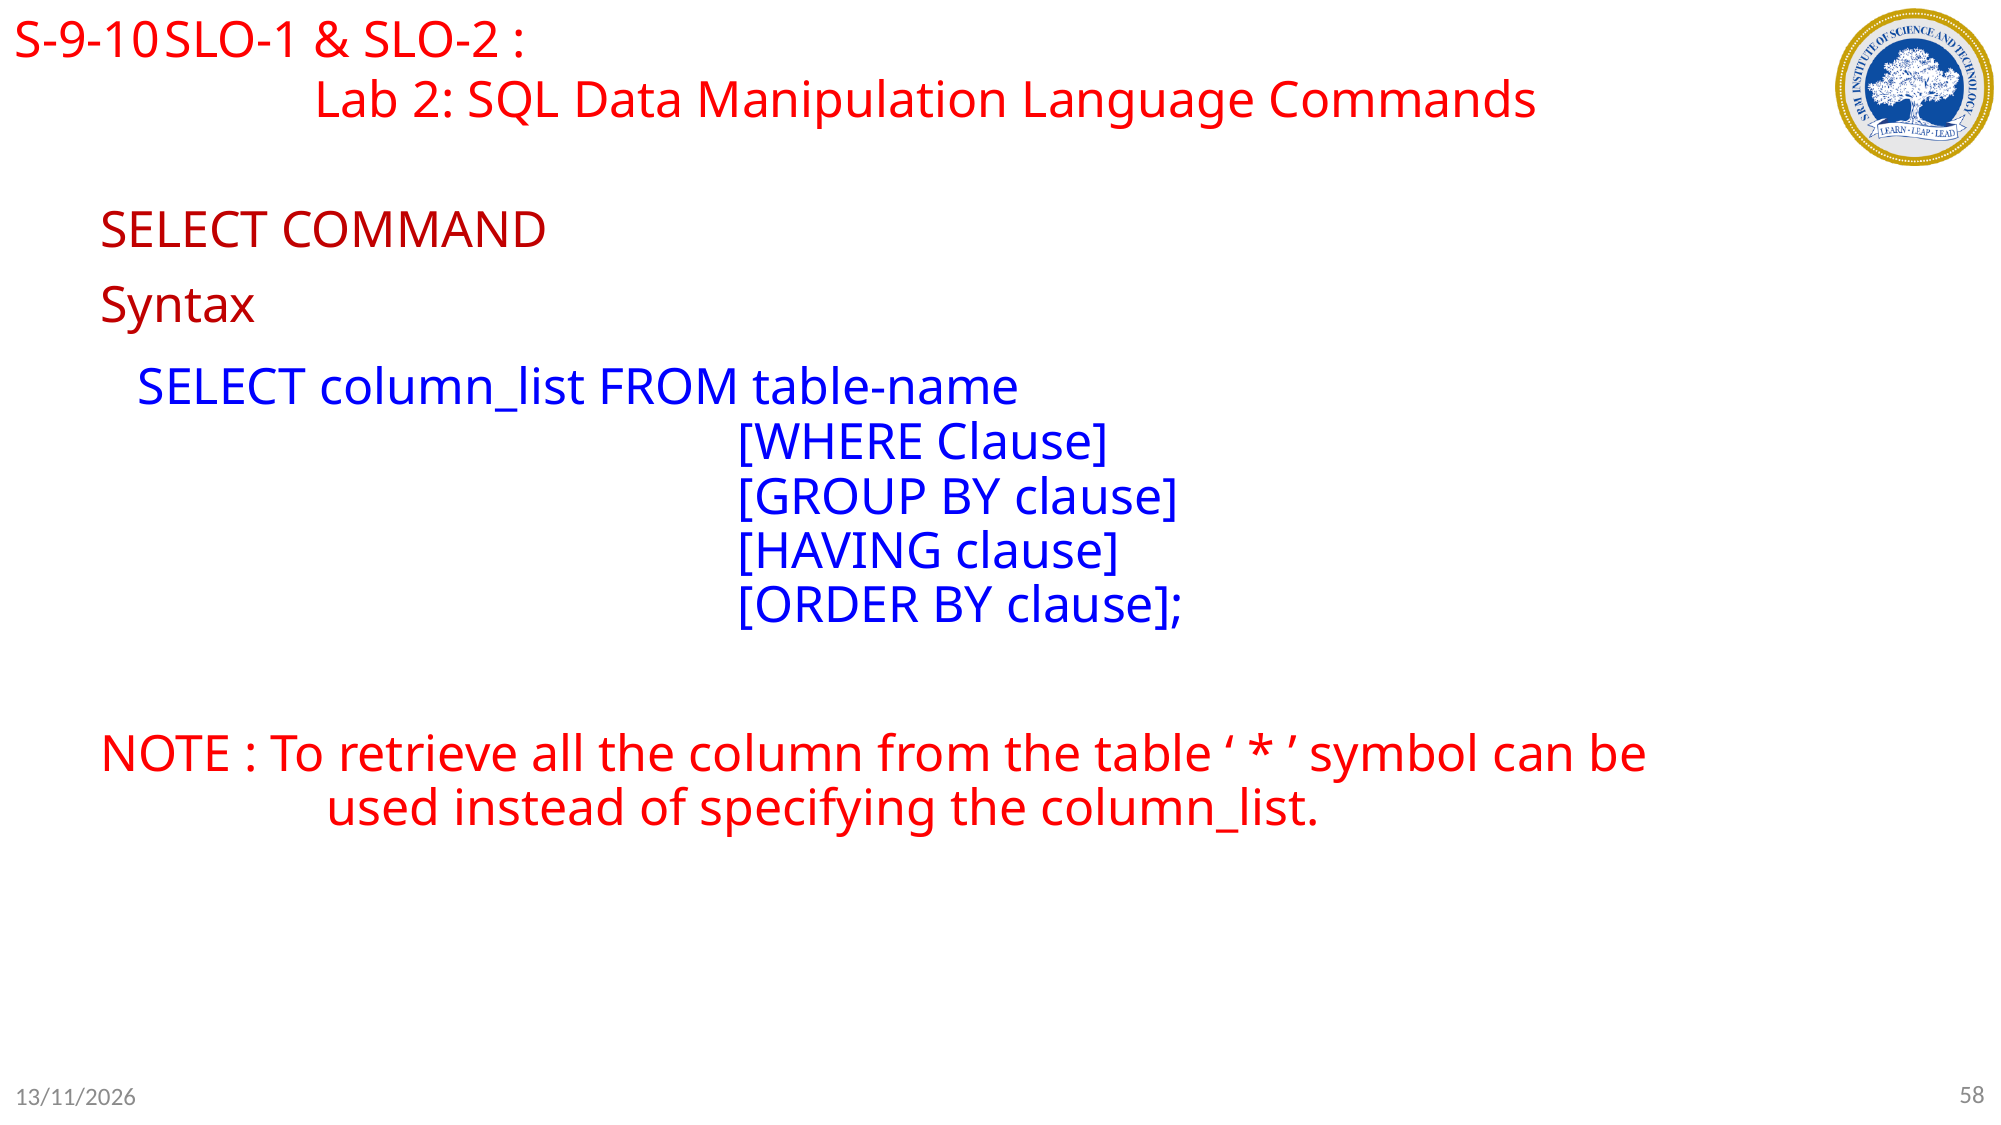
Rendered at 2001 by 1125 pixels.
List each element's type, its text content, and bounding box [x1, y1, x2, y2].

picture [1835, 8, 1994, 166]
list SELECT COMMAND Syntax SELECT column_list FROM table-name [WHERE Clause] [GROUP BY clause] [HAVING clause] [ORDER BY clause]; NOTE : To retrieve all the column from the table ‘ * ’ symbol can be used instead of specifying the column_list. [85, 196, 1811, 911]
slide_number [0, 1065, 663, 1125]
slide_number 58 [1337, 1063, 2000, 1124]
text_box S-9-10 SLO-1 & SLO-2 : Lab 2: SQL Data Manipulation Language Commands [0, 0, 1806, 135]
